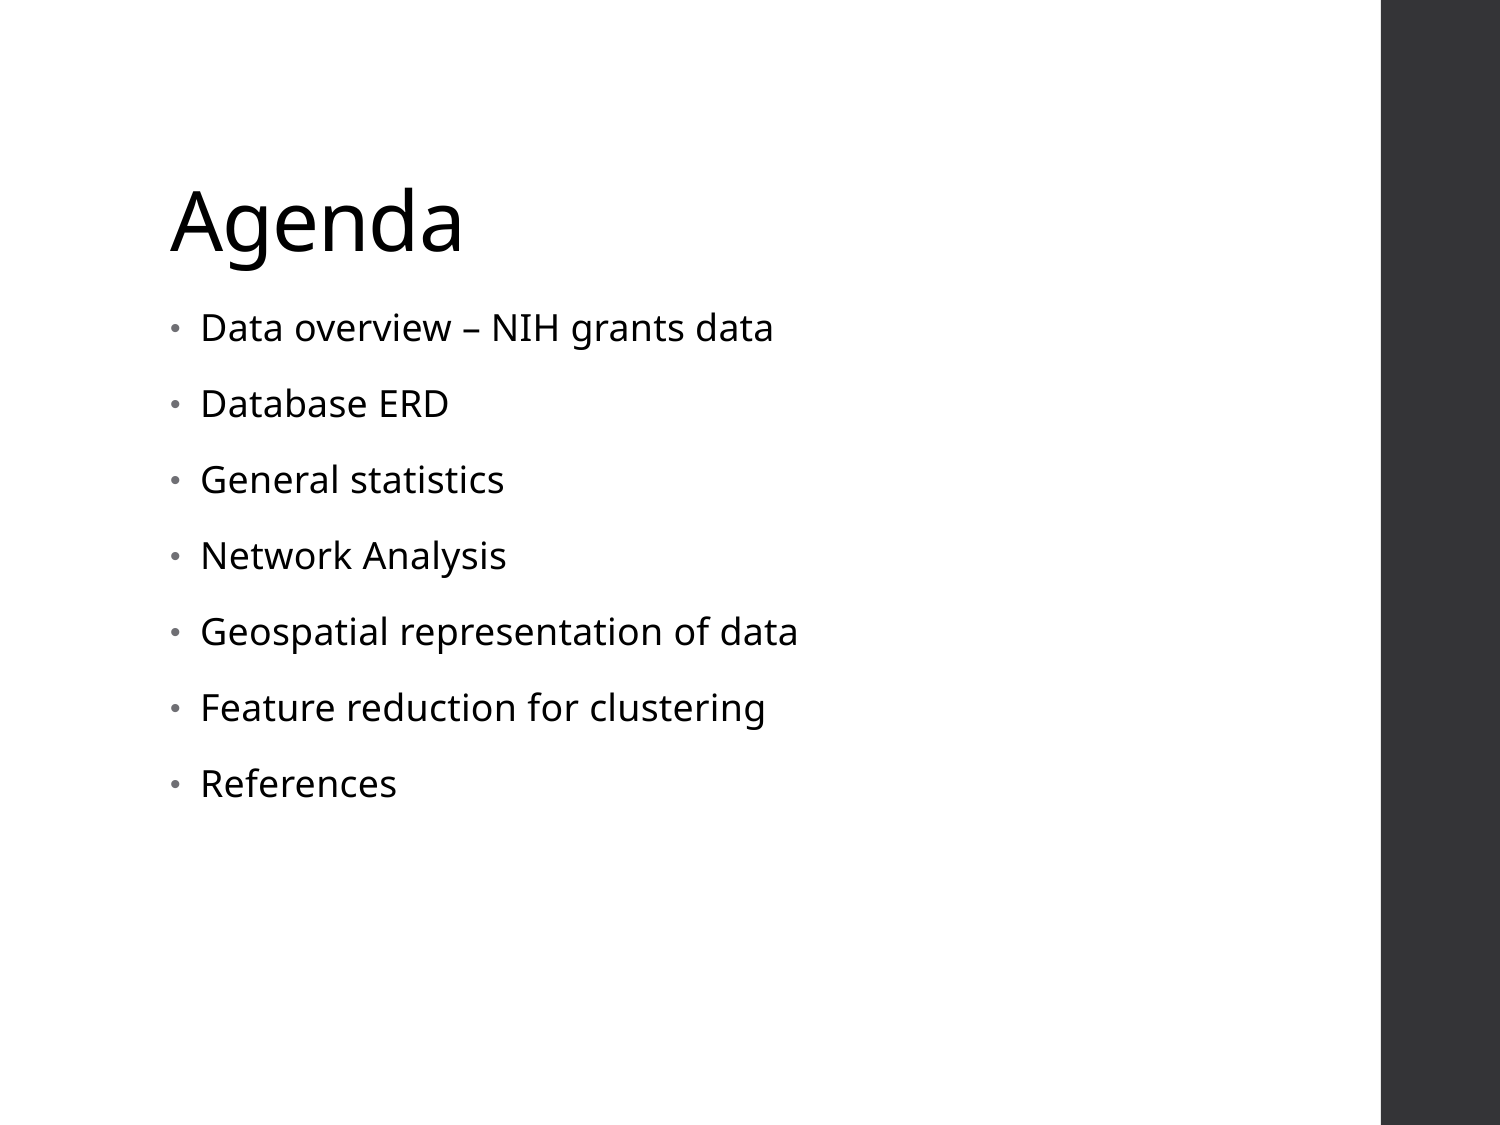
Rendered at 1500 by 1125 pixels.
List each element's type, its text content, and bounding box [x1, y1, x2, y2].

title Agenda [155, 60, 1348, 278]
list Data overview – NIH grants data Database ERD General statistics Network Analysis Geospatial representation of data Feature reduction for clustering References [155, 299, 1213, 1014]
